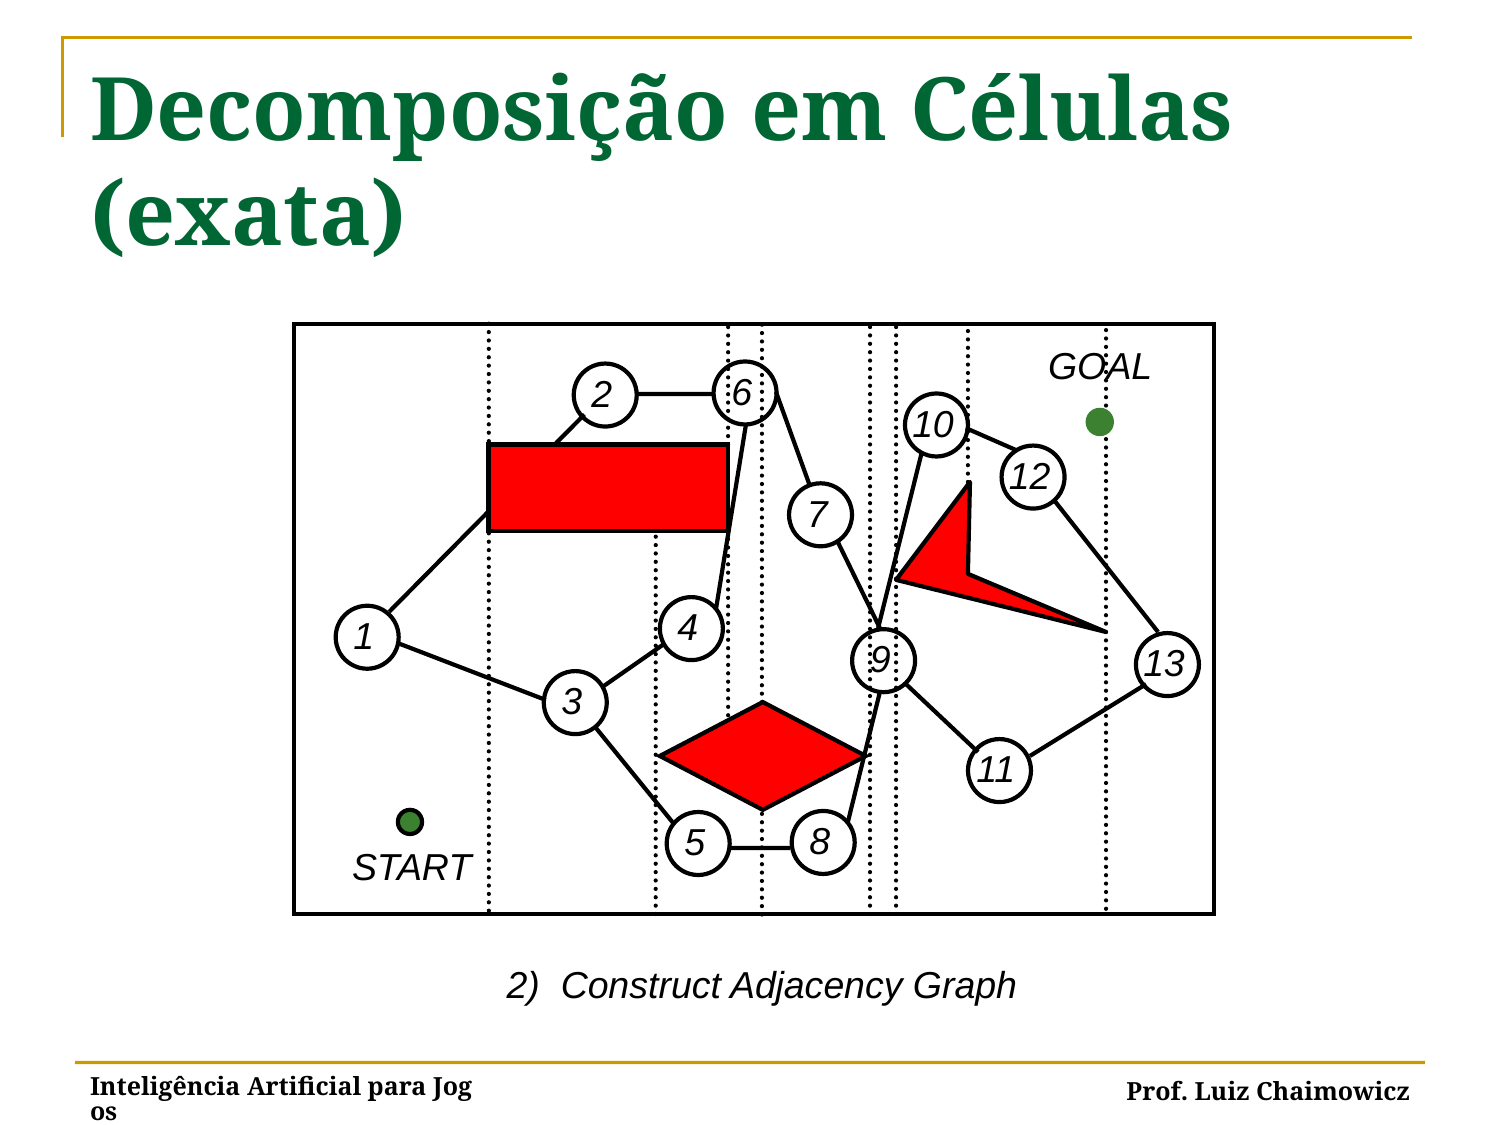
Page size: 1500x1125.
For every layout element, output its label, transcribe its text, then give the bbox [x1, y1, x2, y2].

text_box 2) Construct Adjacency Graph [491, 953, 1032, 1014]
text_box [659, 702, 864, 810]
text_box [788, 482, 853, 547]
text_box [1087, 409, 1112, 435]
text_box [896, 392, 970, 457]
text_box GOAL [1033, 334, 1168, 395]
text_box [791, 809, 855, 875]
text_box START [337, 835, 487, 896]
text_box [1127, 631, 1201, 697]
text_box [851, 627, 916, 693]
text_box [573, 362, 637, 427]
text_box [713, 360, 777, 425]
text_box [294, 323, 1214, 914]
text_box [335, 604, 399, 669]
text_box [896, 481, 1106, 632]
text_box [659, 595, 724, 661]
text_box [543, 669, 607, 735]
text_box [488, 444, 729, 531]
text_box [666, 810, 730, 876]
title Decomposição em Células (exata) [74, 45, 1426, 188]
footer Inteligência Artificial para Jogos [74, 1074, 501, 1113]
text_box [993, 444, 1066, 509]
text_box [959, 737, 1033, 803]
text_box [397, 809, 423, 835]
